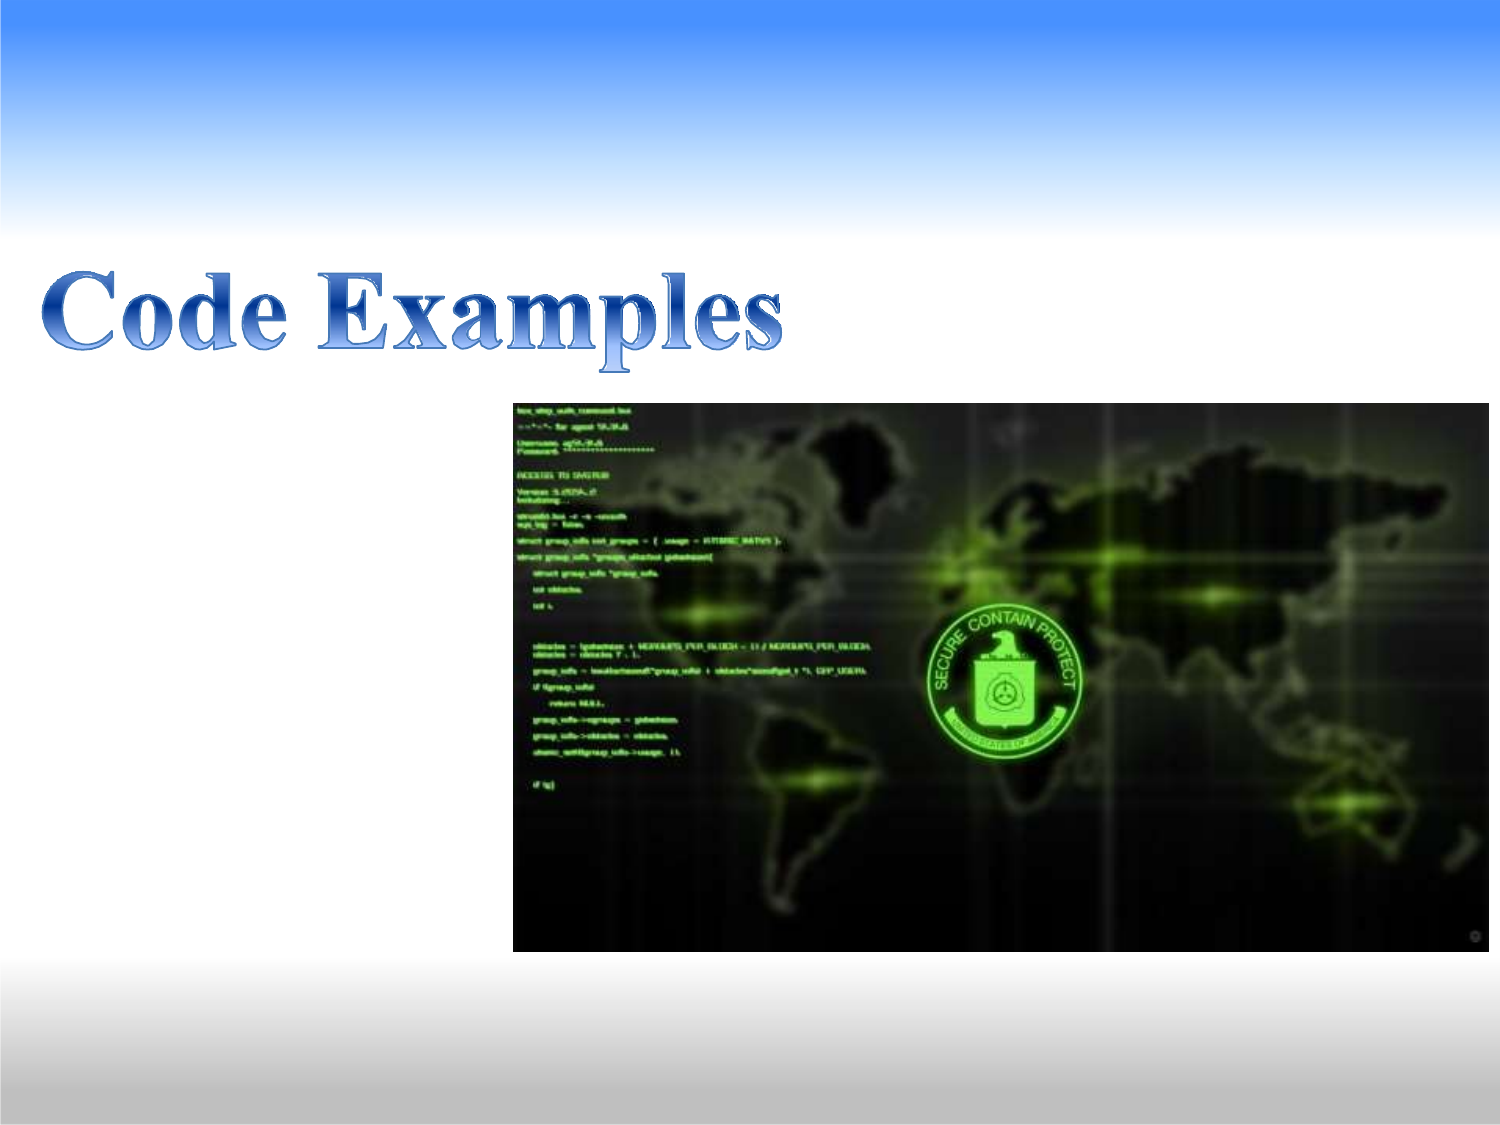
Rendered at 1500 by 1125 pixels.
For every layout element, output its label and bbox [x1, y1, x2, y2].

picture [0, 0, 1500, 1125]
text_box [41, 270, 783, 374]
